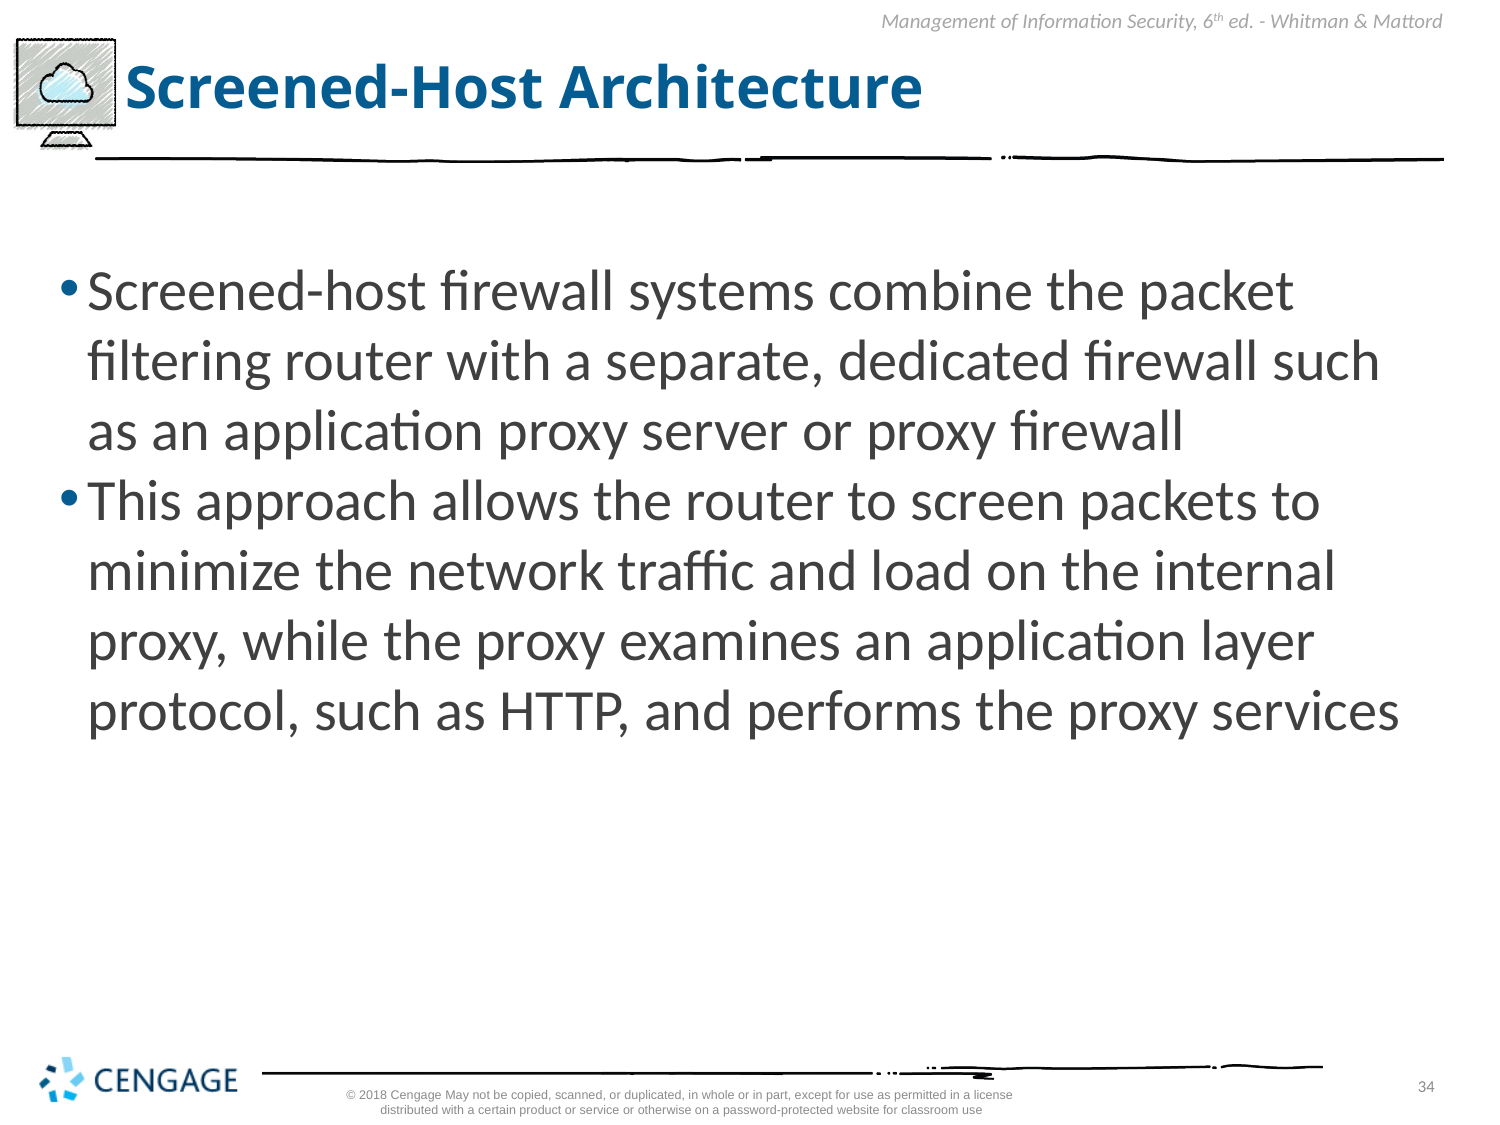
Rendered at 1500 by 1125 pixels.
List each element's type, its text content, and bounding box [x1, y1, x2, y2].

list Screened-host firewall systems combine the packet filtering router with a separate, dedicated firewall such as an application proxy server or proxy firewall This approach allows the router to screen packets to minimize the network traffic and load on the internal proxy, while the proxy examines an application layer protocol, such as HTTP, and performs the proxy services [59, 252, 1441, 526]
picture [262, 1064, 1323, 1080]
picture [95, 155, 1444, 163]
title Screened-Host Architecture [125, 60, 1442, 121]
picture [13, 36, 117, 151]
picture [19, 1043, 250, 1115]
